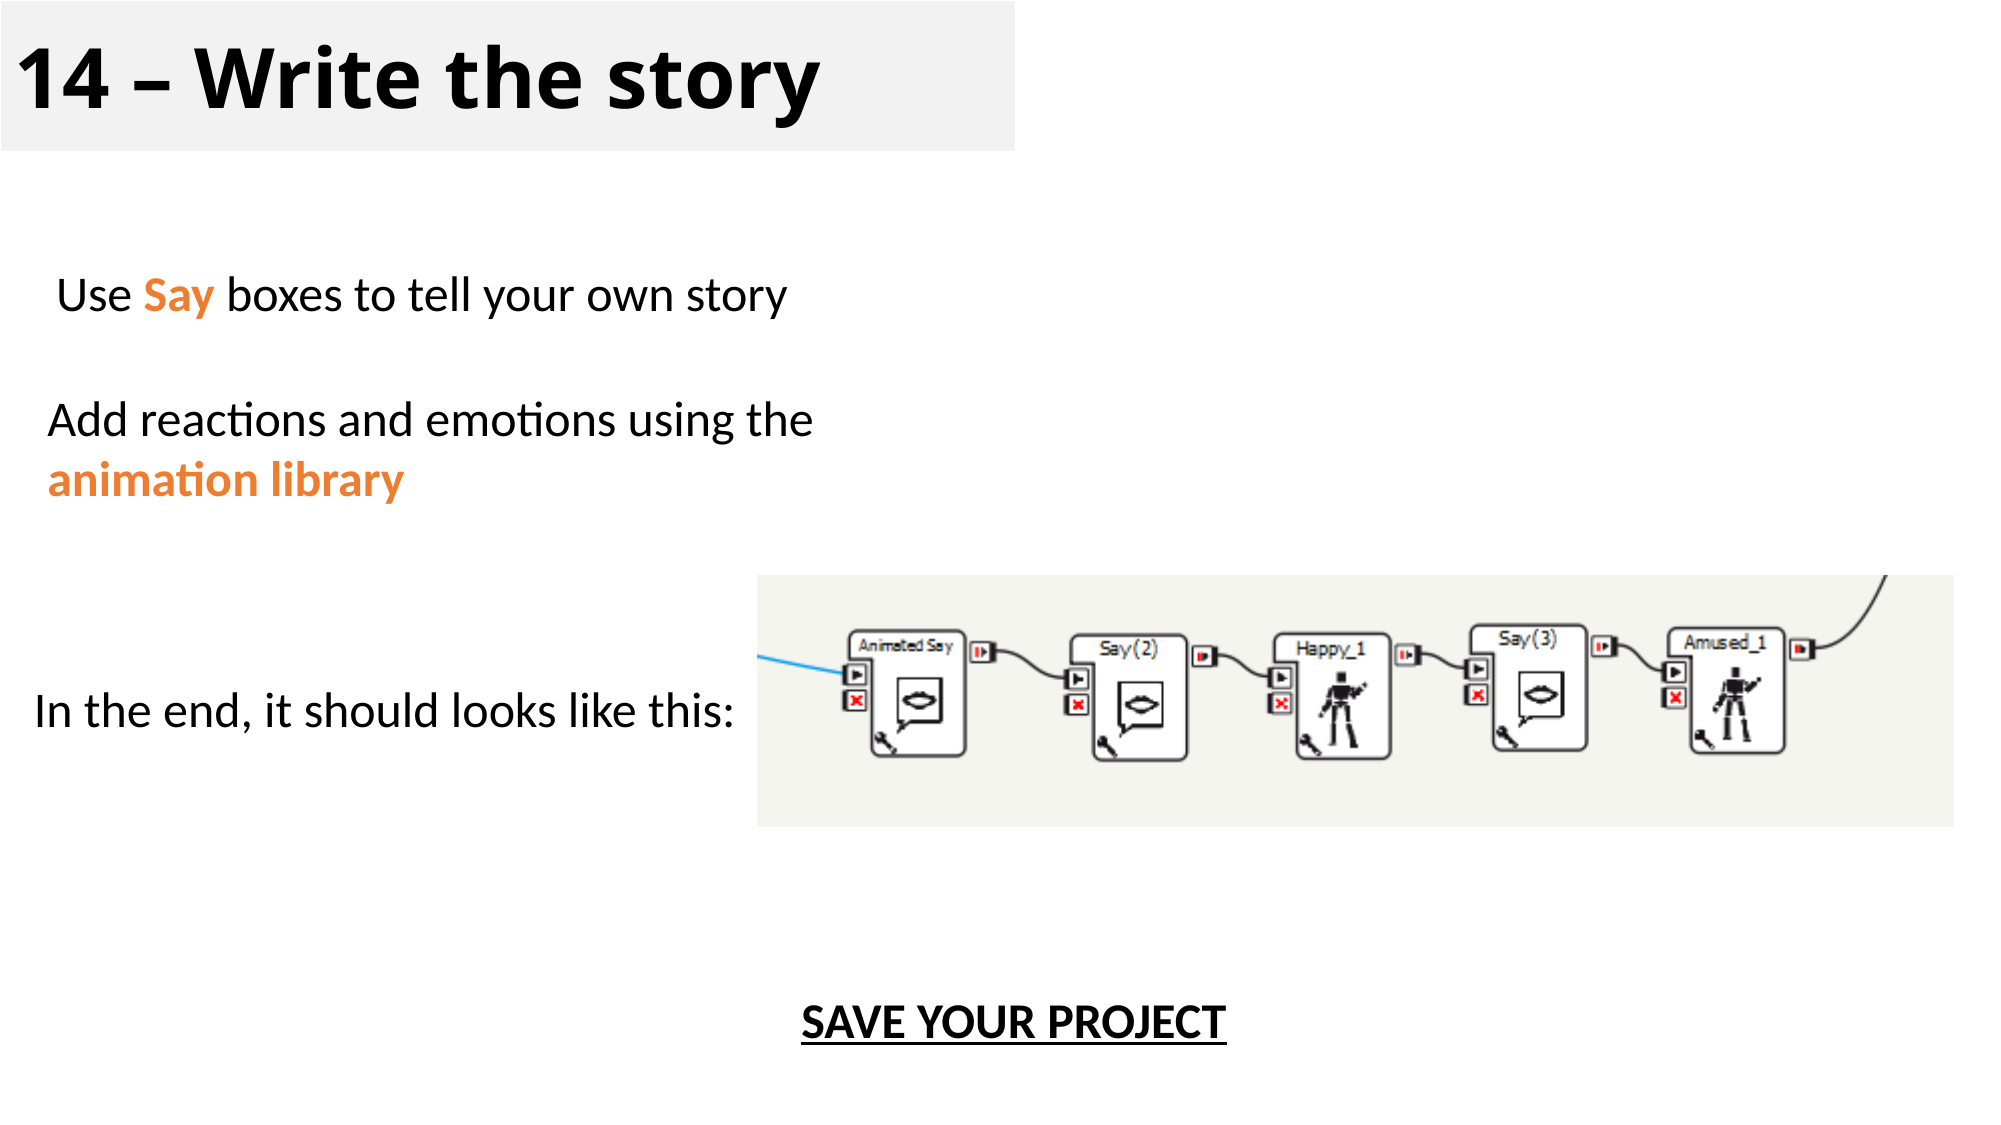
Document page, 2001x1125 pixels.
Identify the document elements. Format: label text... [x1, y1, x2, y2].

text_box SAVE YOUR PROJECT [786, 981, 1694, 1056]
text_box In the end, it should looks like this: [19, 669, 757, 745]
text_box Add reactions and emotions using the animation library [32, 378, 1029, 514]
picture [757, 575, 1954, 827]
text_box [0, 0, 1017, 153]
text_box Use Say boxes to tell your own story [41, 254, 1101, 329]
text_box 14 – Write the story [0, 18, 1016, 133]
